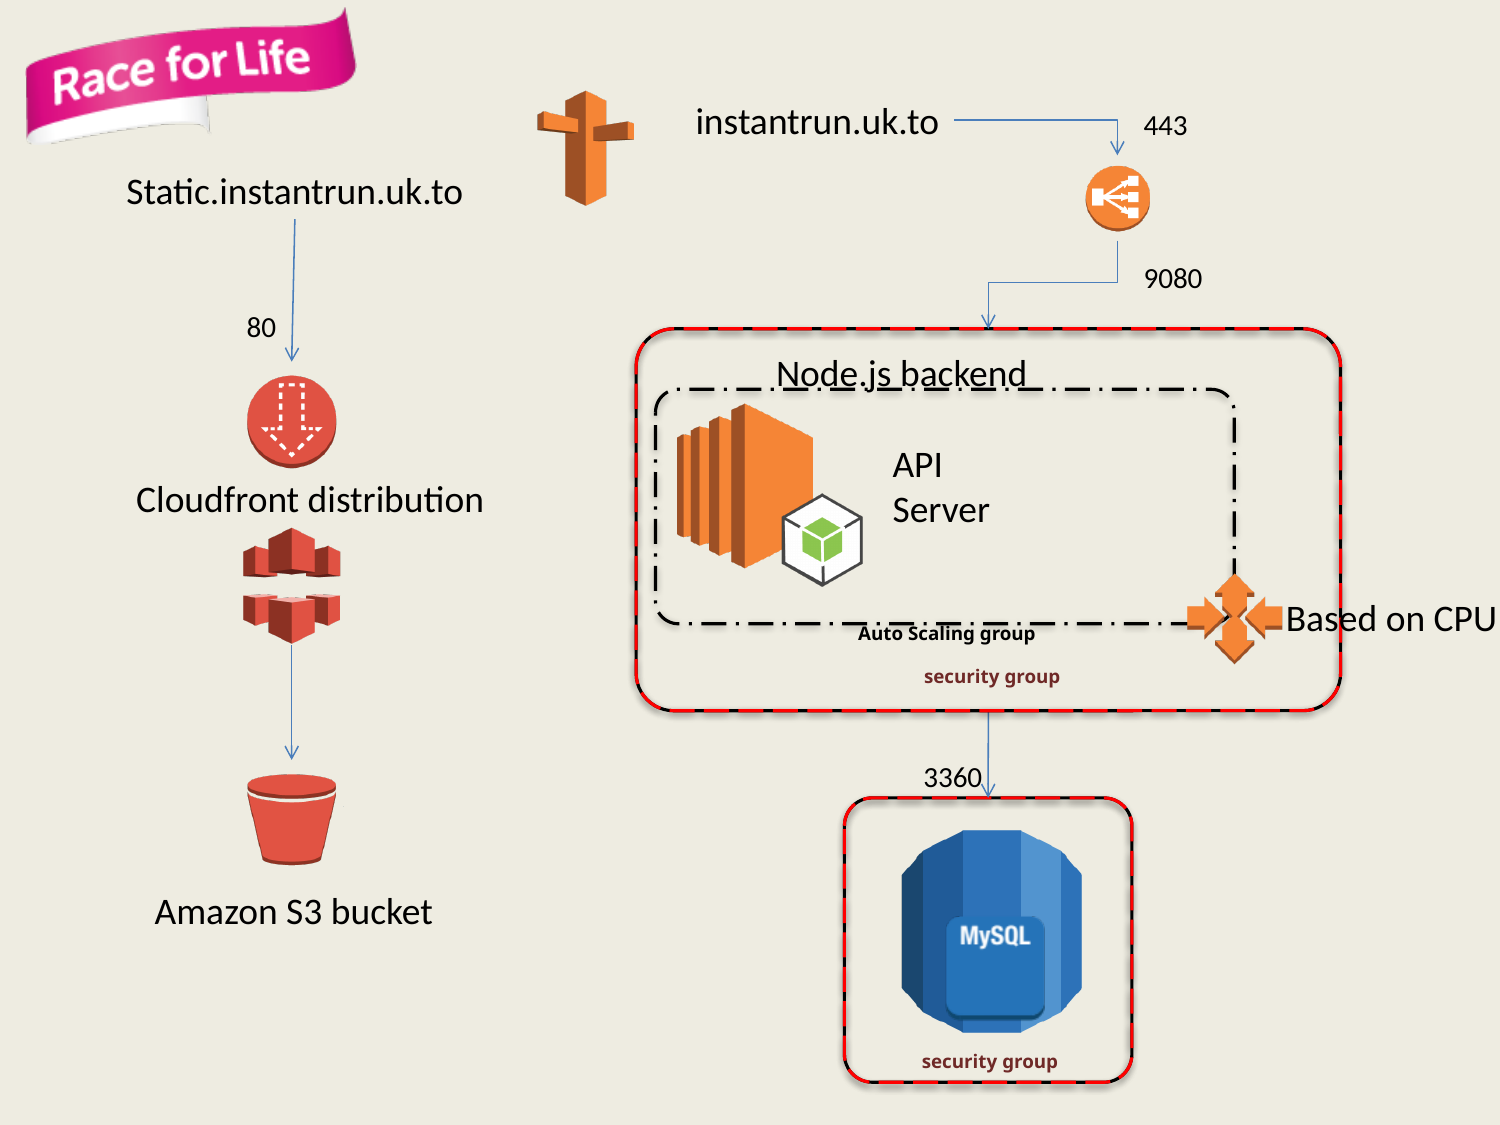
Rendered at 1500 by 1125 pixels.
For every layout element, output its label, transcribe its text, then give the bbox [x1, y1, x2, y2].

text_box instantrun.uk.to [680, 89, 955, 150]
picture [525, 87, 646, 209]
text_box 3360 [908, 751, 983, 796]
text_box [955, 119, 1118, 156]
picture [25, 7, 357, 146]
picture [231, 361, 352, 482]
text_box Amazon S3 bucket [139, 879, 448, 940]
text_box Based on CPU [1344, 586, 1500, 646]
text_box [1008, 219, 1098, 350]
picture [231, 759, 352, 881]
text_box 3360 [993, 751, 998, 796]
text_box 80 [231, 301, 286, 351]
text_box 9080 [1128, 252, 1218, 302]
text_box Cloudfront distribution [121, 467, 500, 528]
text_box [844, 797, 1133, 1083]
text_box 443 [1128, 98, 1203, 149]
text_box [635, 328, 1341, 711]
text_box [291, 219, 296, 362]
picture [231, 524, 352, 646]
picture [1074, 154, 1161, 241]
text_box Static.instantrun.uk.to [111, 159, 479, 219]
